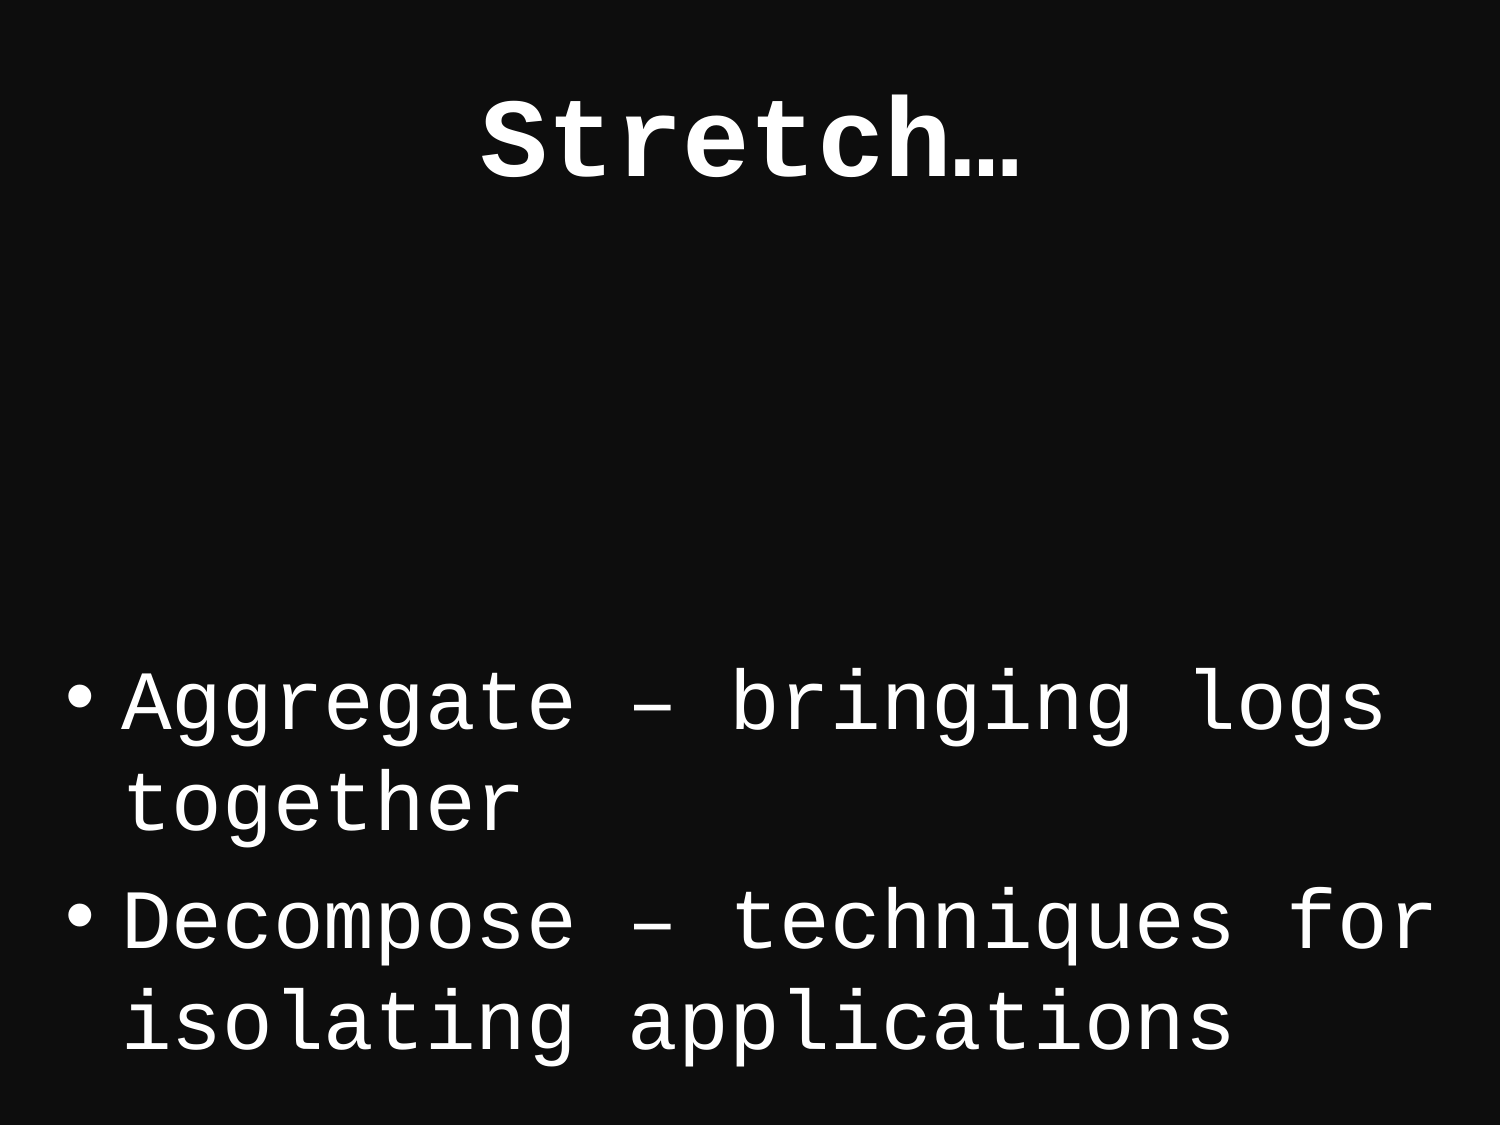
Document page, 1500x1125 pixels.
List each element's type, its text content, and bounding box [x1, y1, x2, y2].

title Stretch… [50, 37, 1450, 225]
list Aggregate – bringing logs together Decompose – techniques for isolating applications [50, 637, 1463, 1100]
